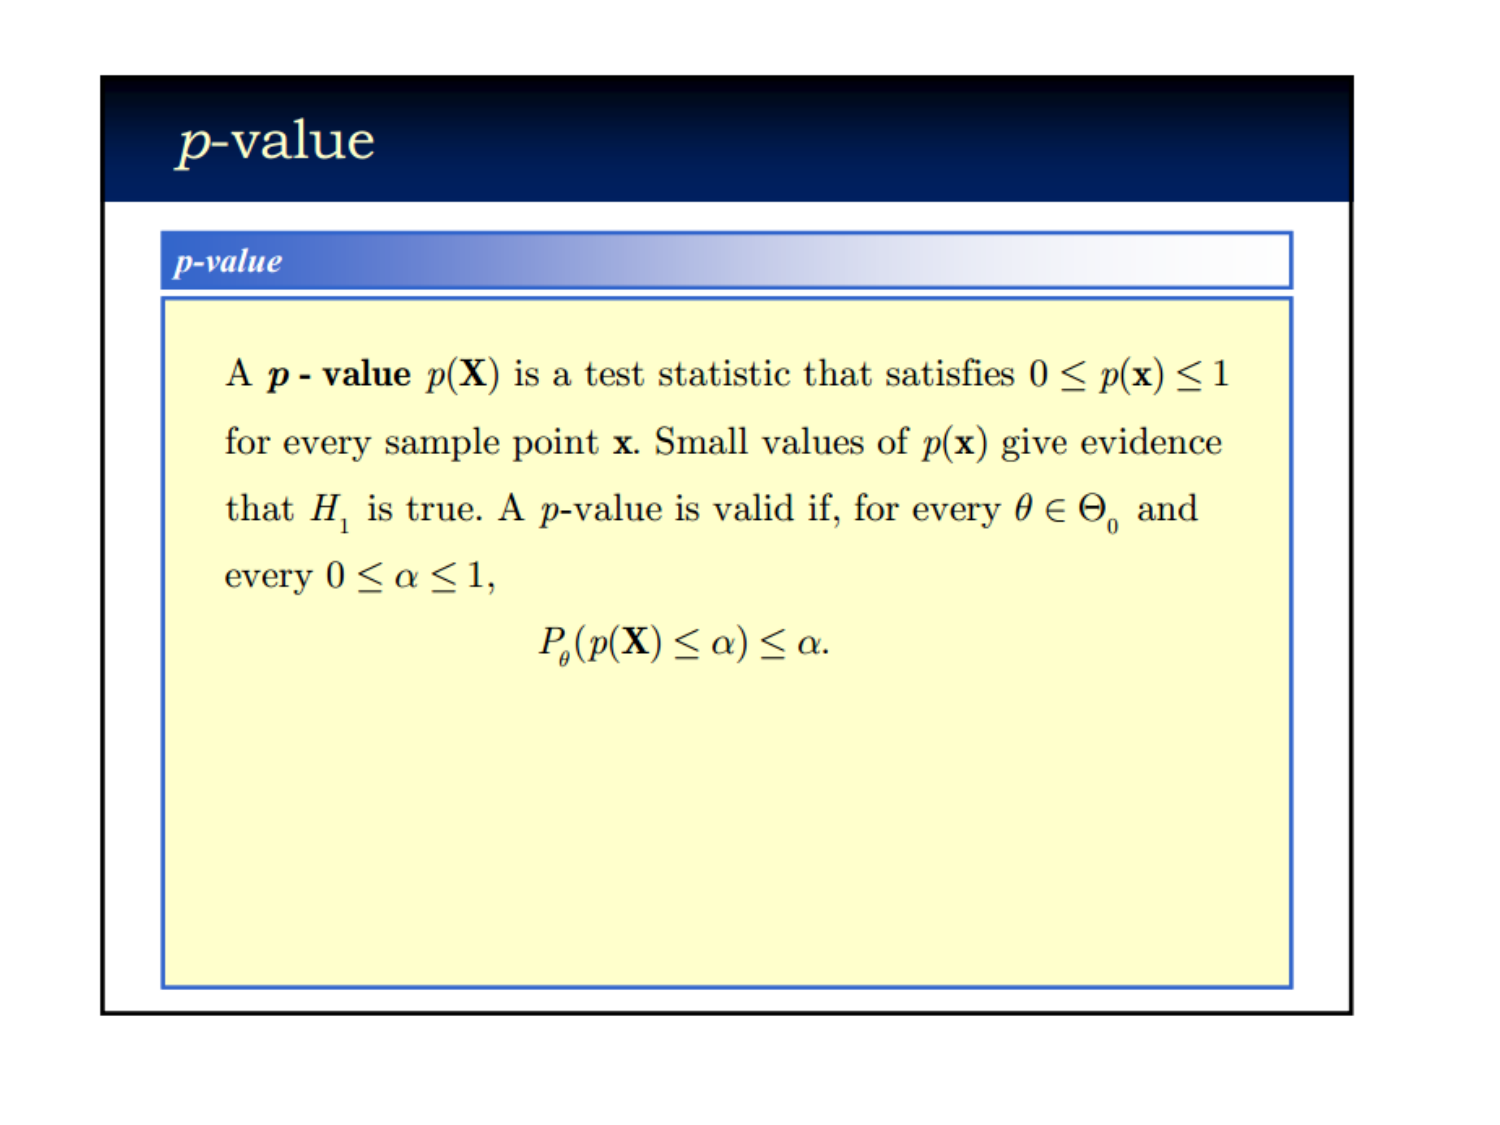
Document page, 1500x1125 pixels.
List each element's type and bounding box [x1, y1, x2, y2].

picture [55, 30, 1429, 1055]
